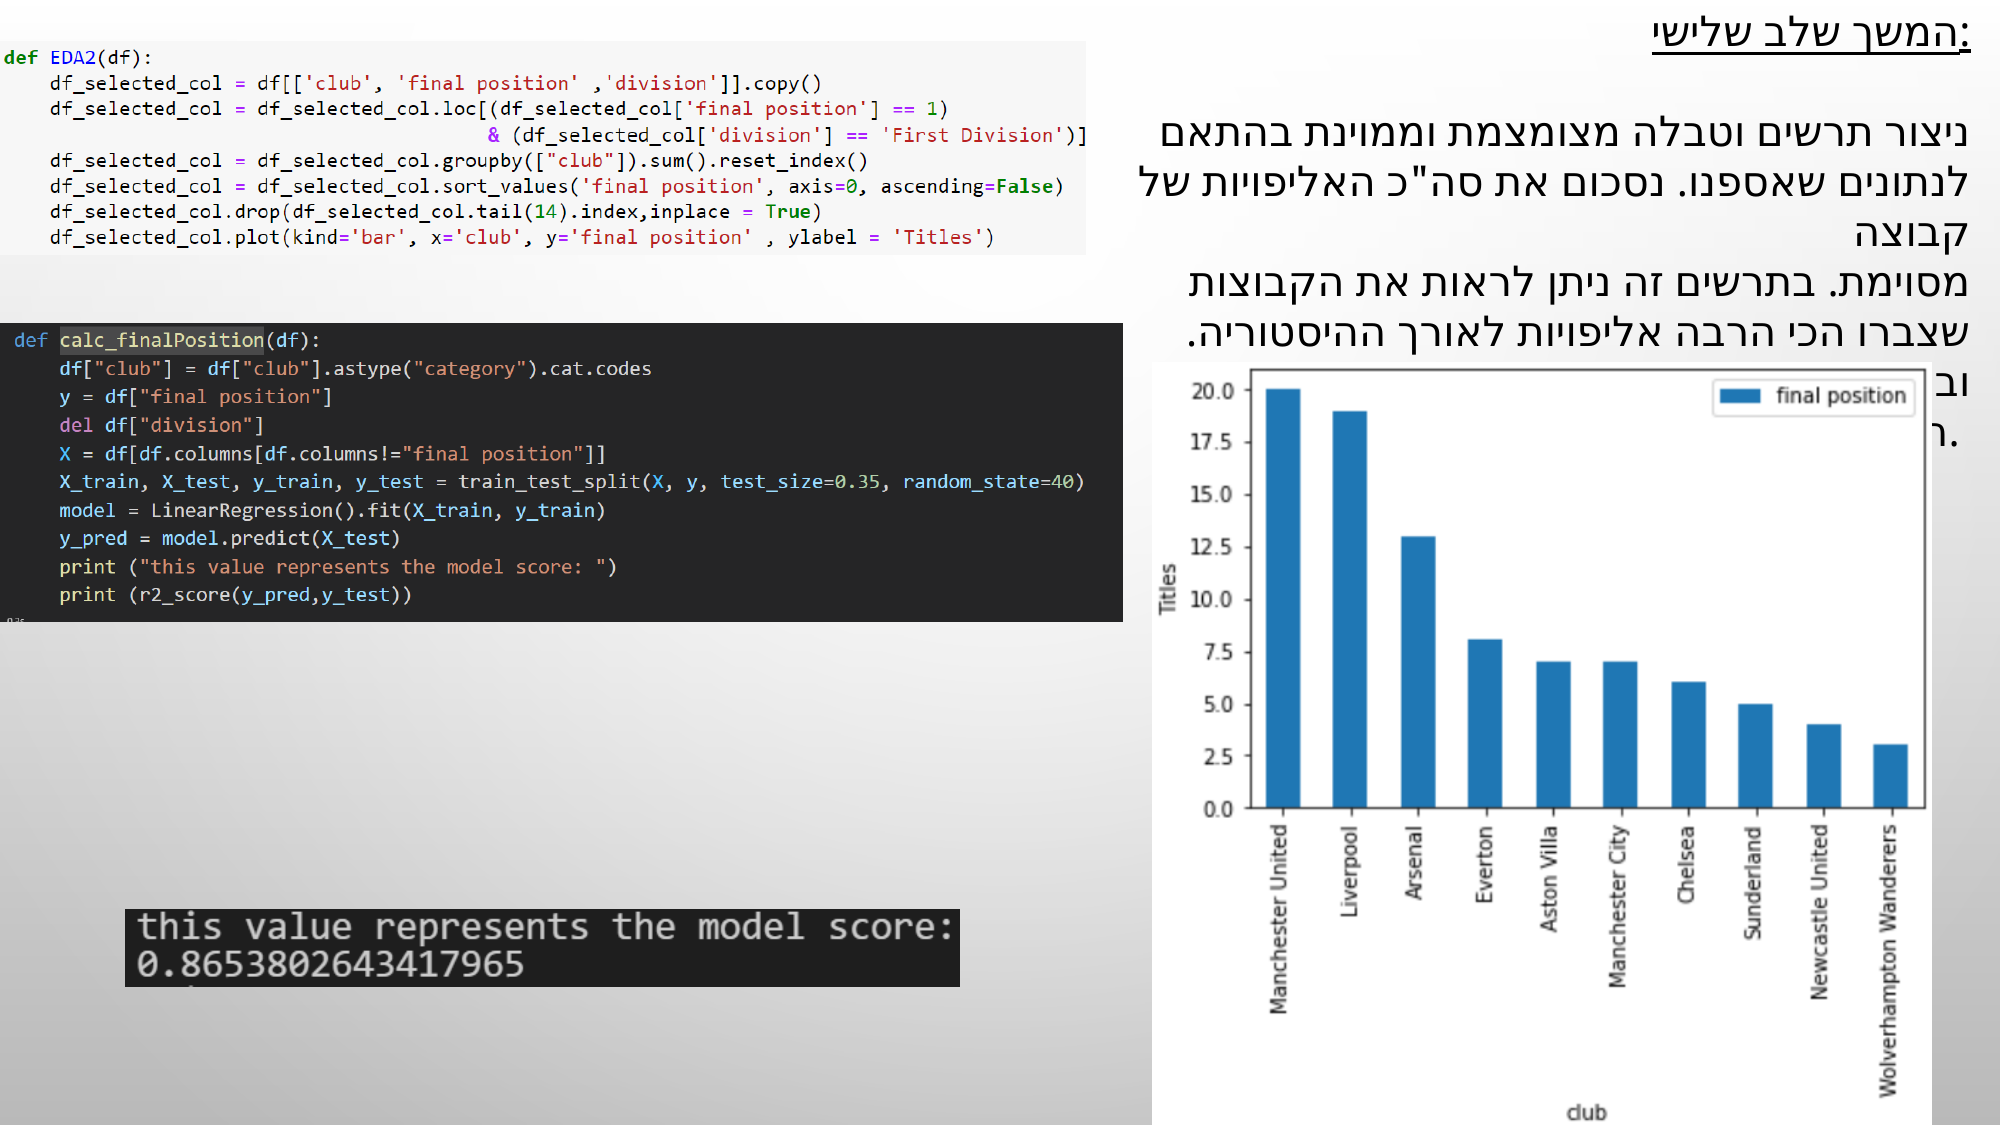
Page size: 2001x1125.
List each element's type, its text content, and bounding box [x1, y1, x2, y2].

picture [0, 0, 2000, 1125]
text_box המשך שלב שלישי: ניצור תרשים וטבלה מצומצמת וממוינת בהתאם לנתונים שאספנו. נסכום את סה"כ האליפויות של קבוצה מסוימת. בתרשים זה ניתן לראות את הקבוצות שצברו הכי הרבה אליפויות לאורך ההיסטוריה. ובהמשך את נכונות האלגוריתם של הריגרסיה הלינארית. [1075, 0, 1986, 513]
